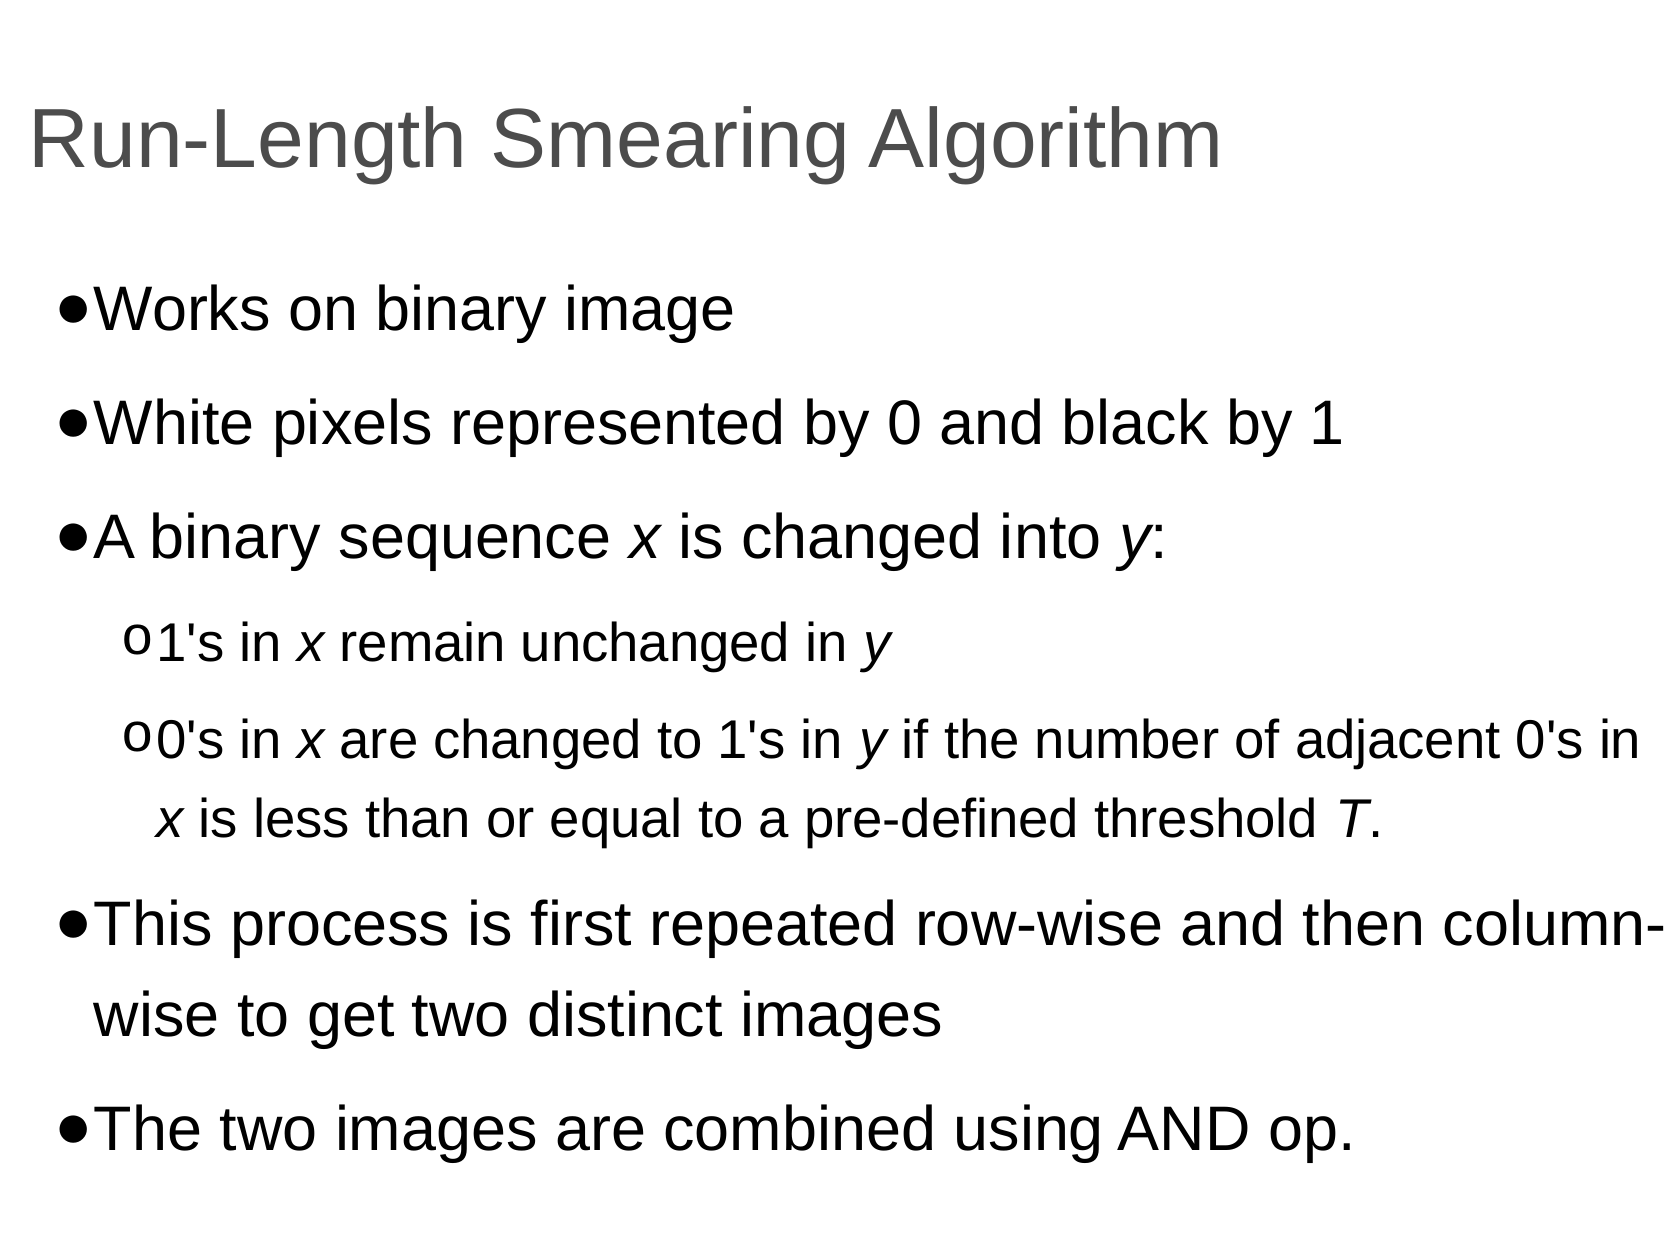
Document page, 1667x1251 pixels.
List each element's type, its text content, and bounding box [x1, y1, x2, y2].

title Run-Length Smearing Algorithm [22, 19, 1667, 227]
list Works on binary image White pixels represented by 0 and black by 1 A binary sequence x is changed into y: 1's in x remain unchanged in y 0's in x are changed to 1's in y if the number of adjacent 0's in x is less than or equal to a pre-defined threshold T. This process is first repeated row-wise and then column-wise to get two distinct images The two images are combined using AND op. [25, 235, 1667, 1180]
